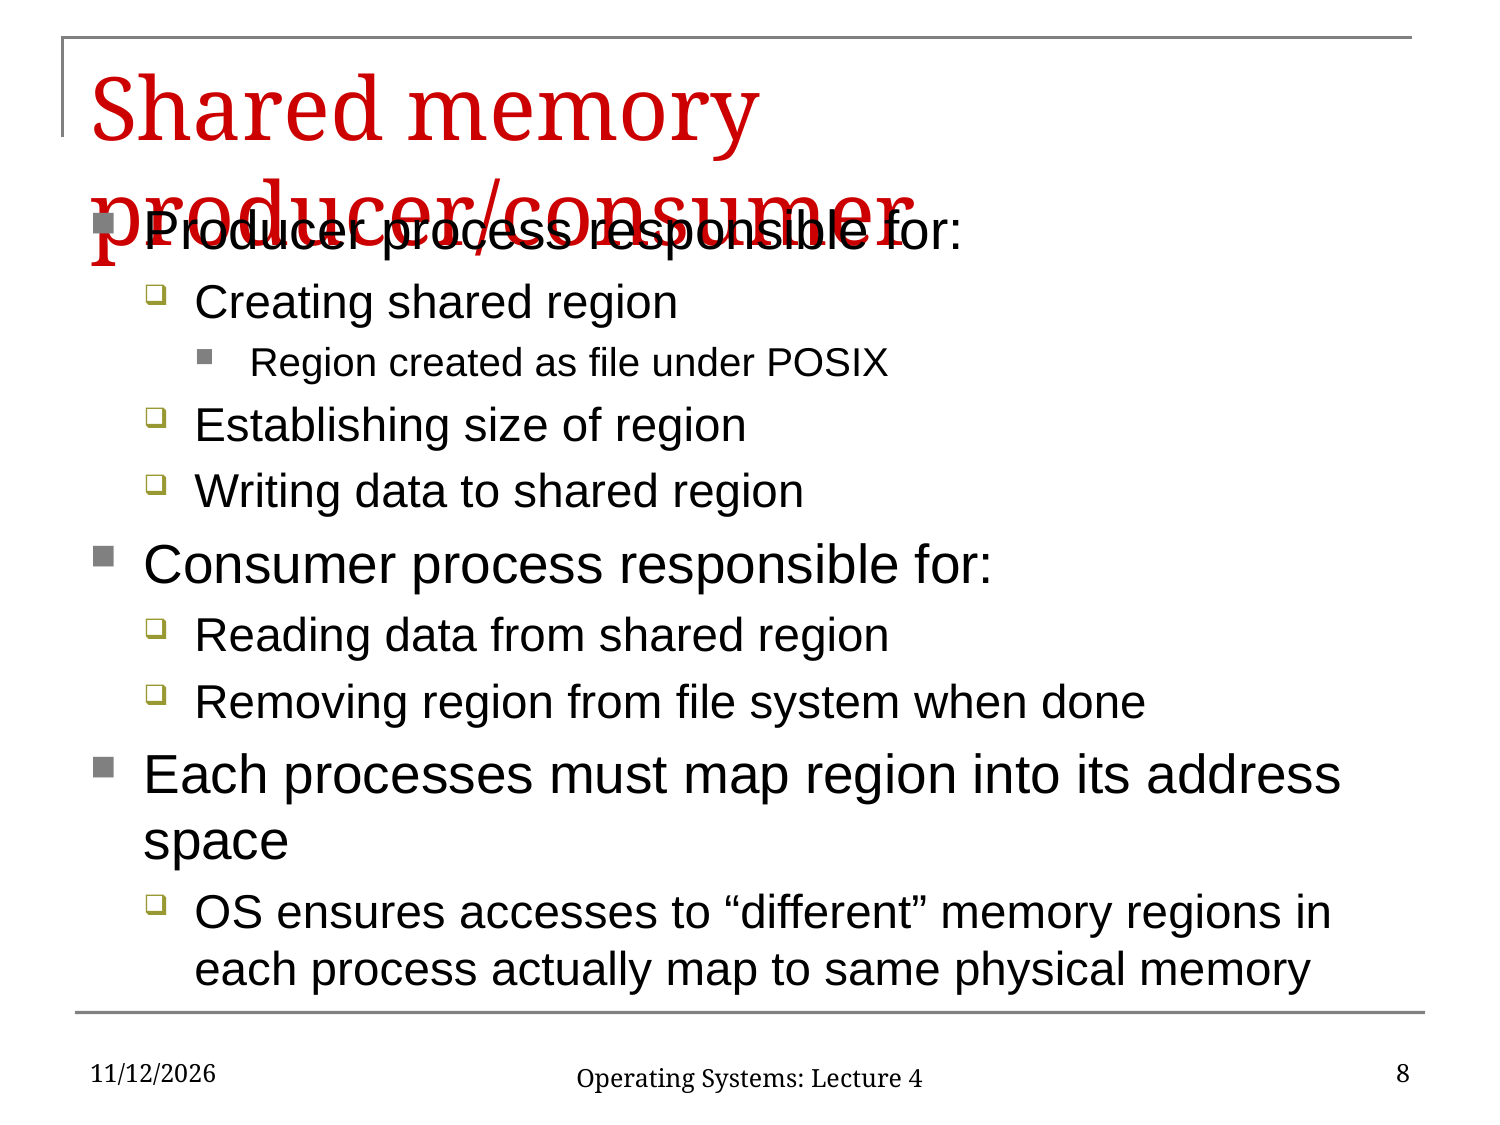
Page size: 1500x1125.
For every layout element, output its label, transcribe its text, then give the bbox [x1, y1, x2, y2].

footer Operating Systems: Lecture 4 [512, 1024, 988, 1101]
list Producer process responsible for: Creating shared region Region created as file under POSIX Establishing size of region Writing data to shared region Consumer process responsible for: Reading data from shared region Removing region from file system when done Each processes must map region into its address space OS ensures accesses to “different” memory regions in each process actually map to same physical memory [75, 187, 1425, 1006]
slide_number 8 [1074, 1023, 1426, 1100]
title Shared memory producer/consumer [75, 45, 1425, 163]
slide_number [74, 1023, 426, 1100]
